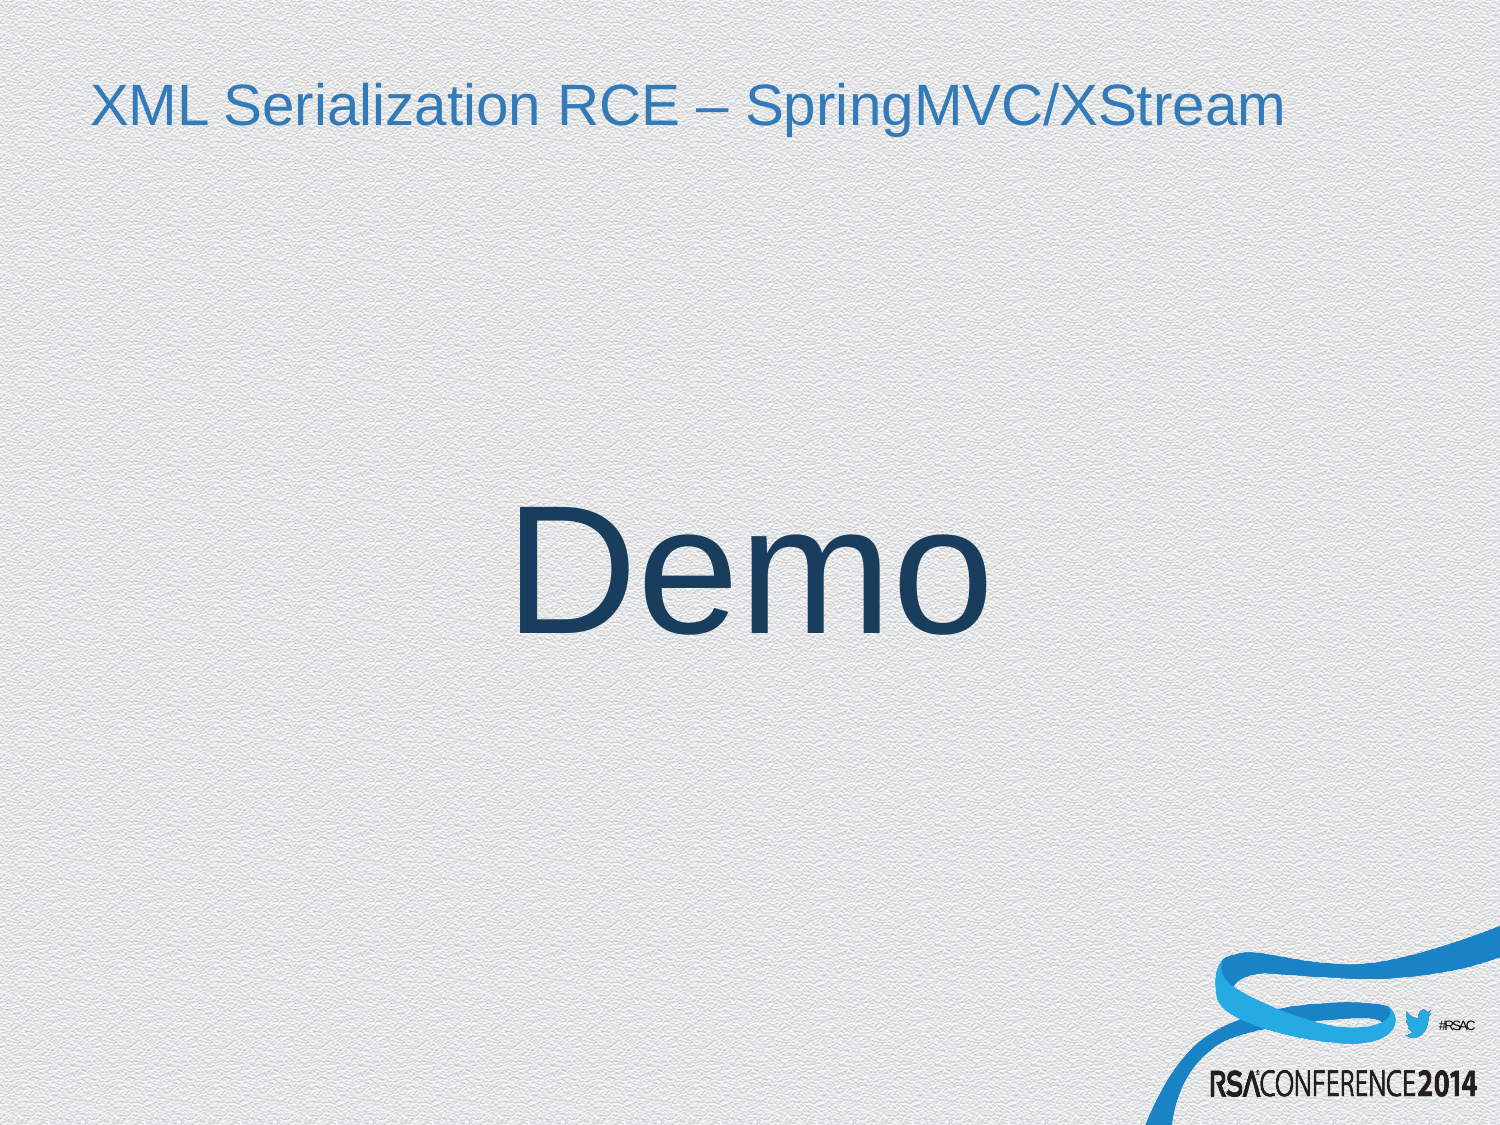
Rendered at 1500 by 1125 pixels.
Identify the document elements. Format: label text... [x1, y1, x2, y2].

text_box Demo [37, 199, 1463, 1088]
title XML Serialization RCE – SpringMVC/XStream [75, 12, 1425, 199]
list [37, 1088, 1463, 1100]
picture [0, 0, 1500, 1125]
